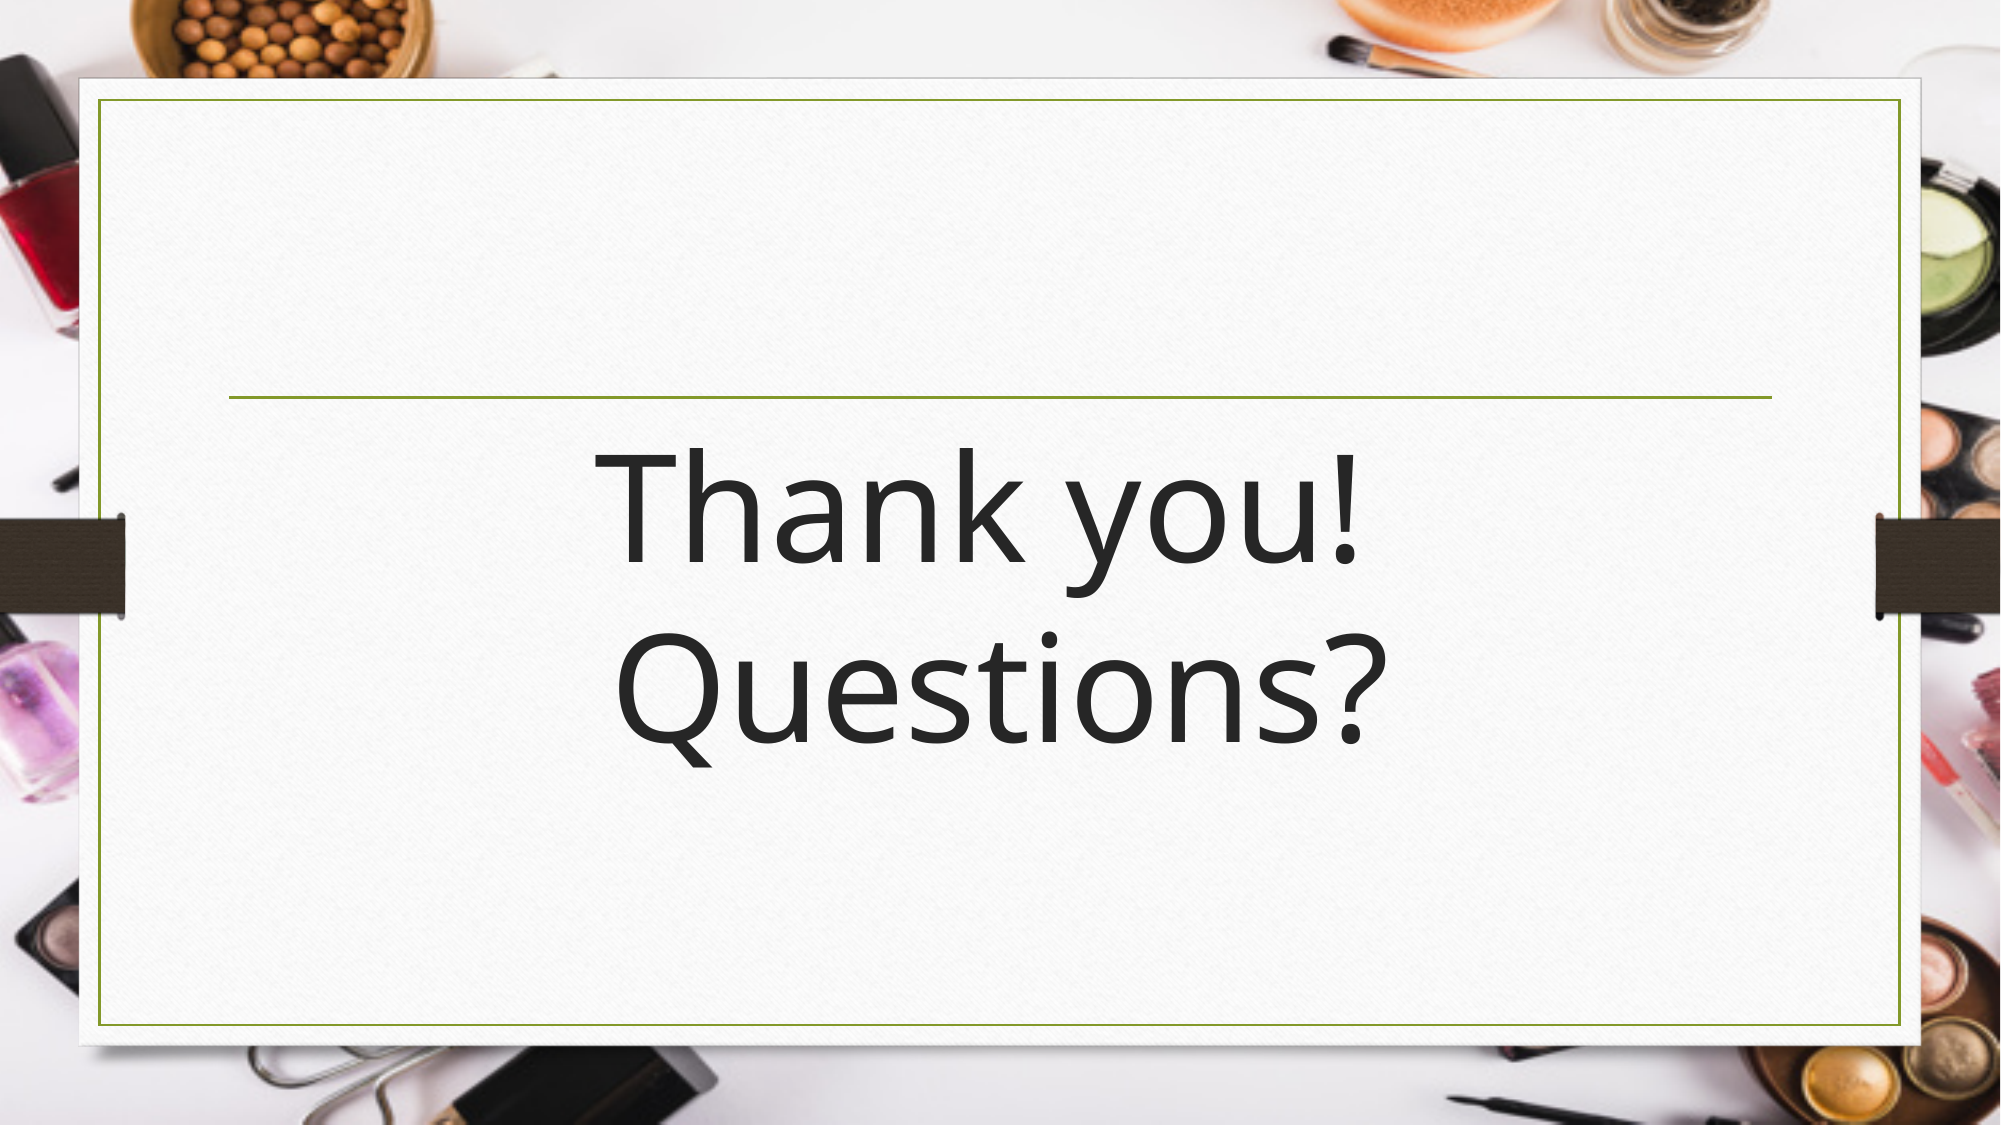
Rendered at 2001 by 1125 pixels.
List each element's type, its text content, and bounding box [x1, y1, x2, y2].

picture [0, 0, 2001, 1125]
title Thank you! Questions? [212, 161, 1788, 1025]
